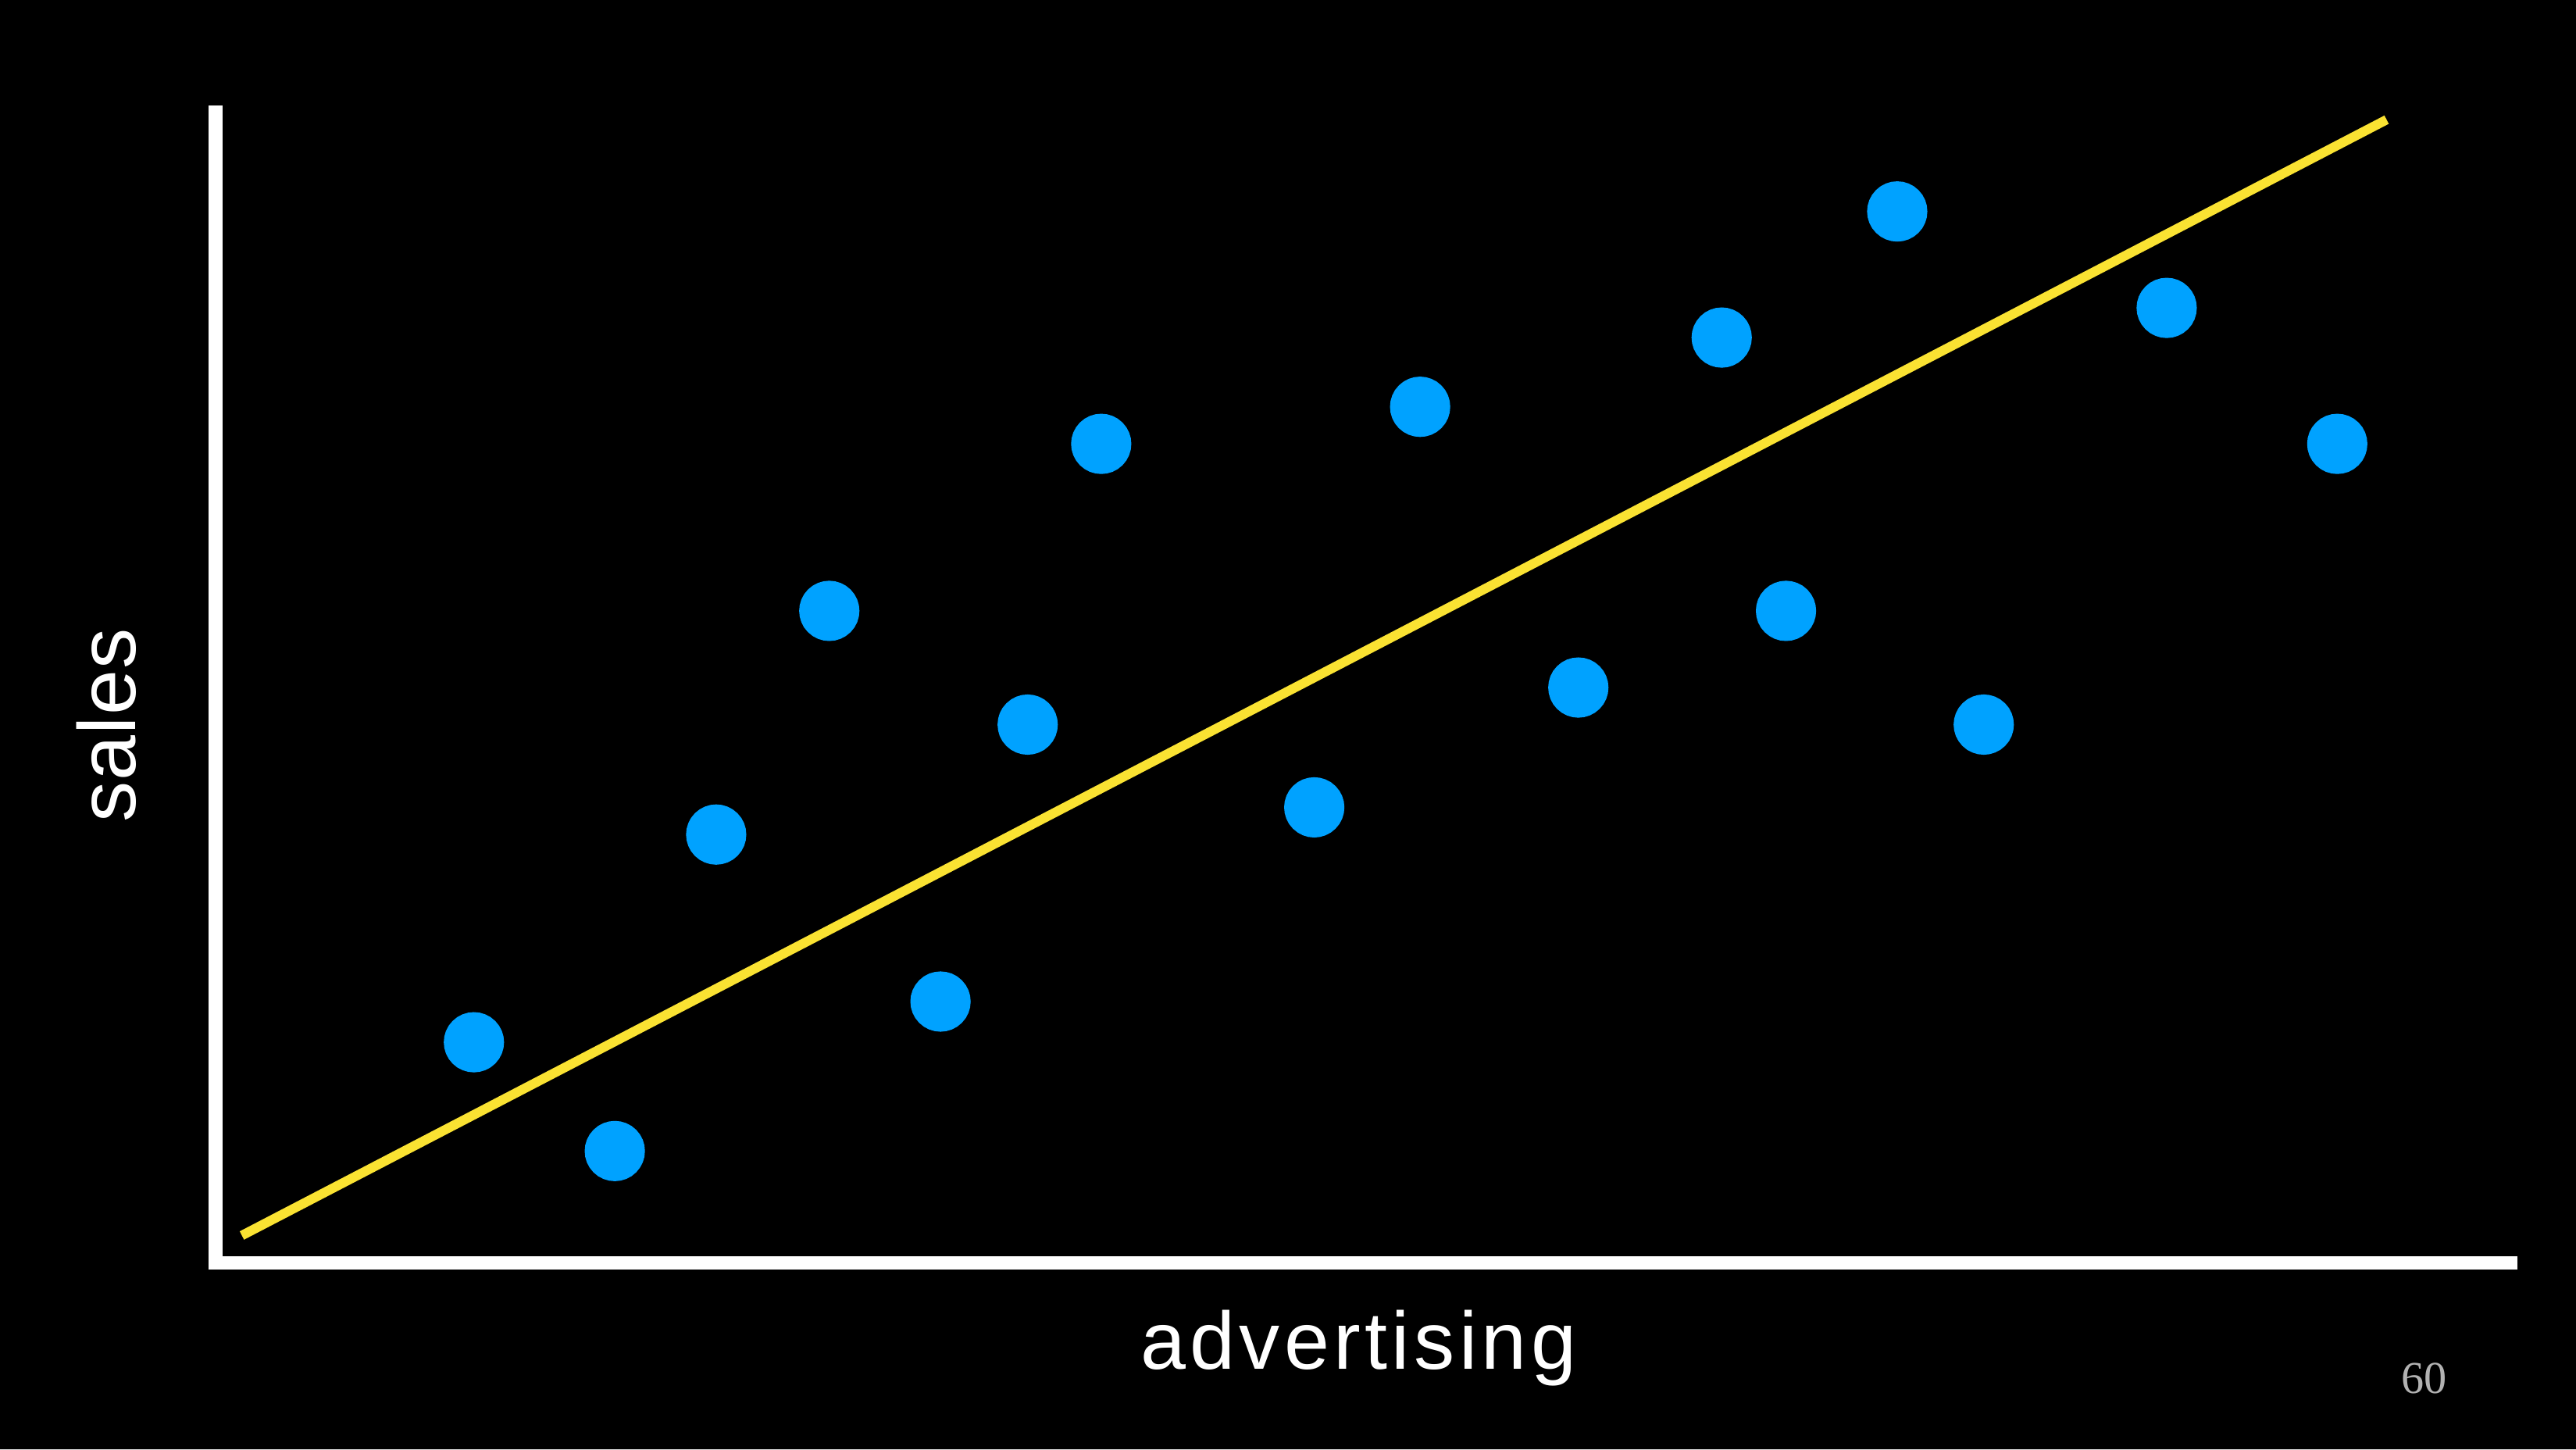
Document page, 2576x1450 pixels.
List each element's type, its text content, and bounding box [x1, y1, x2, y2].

title advertising [1138, 1285, 1587, 1450]
slide_number 60 [1854, 1348, 2447, 1403]
text_box sales [62, 624, 152, 824]
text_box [209, 105, 2518, 1270]
